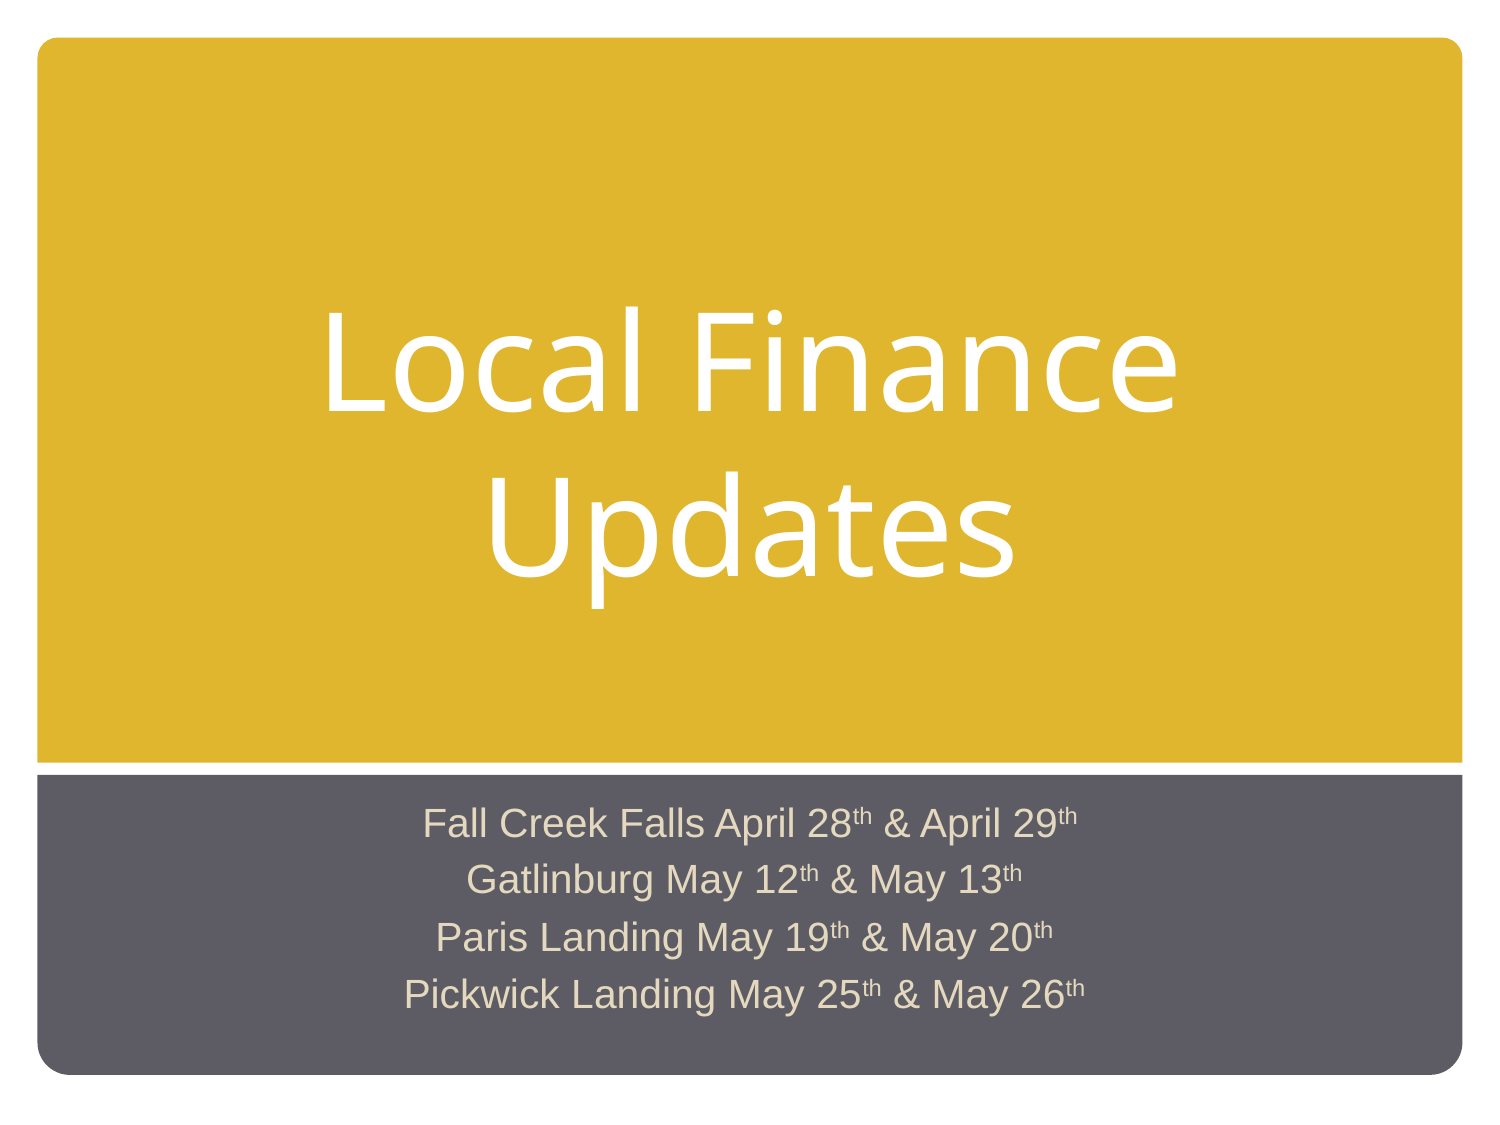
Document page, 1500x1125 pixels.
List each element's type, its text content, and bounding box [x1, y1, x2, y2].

subtitle Fall Creek Falls April 28th & April 29th Gatlinburg May 12th & May 13th Paris Landing May 19th & May 20th Pickwick Landing May 25th & May 26th [225, 787, 1275, 1025]
title Local Finance Updates [112, 249, 1388, 629]
